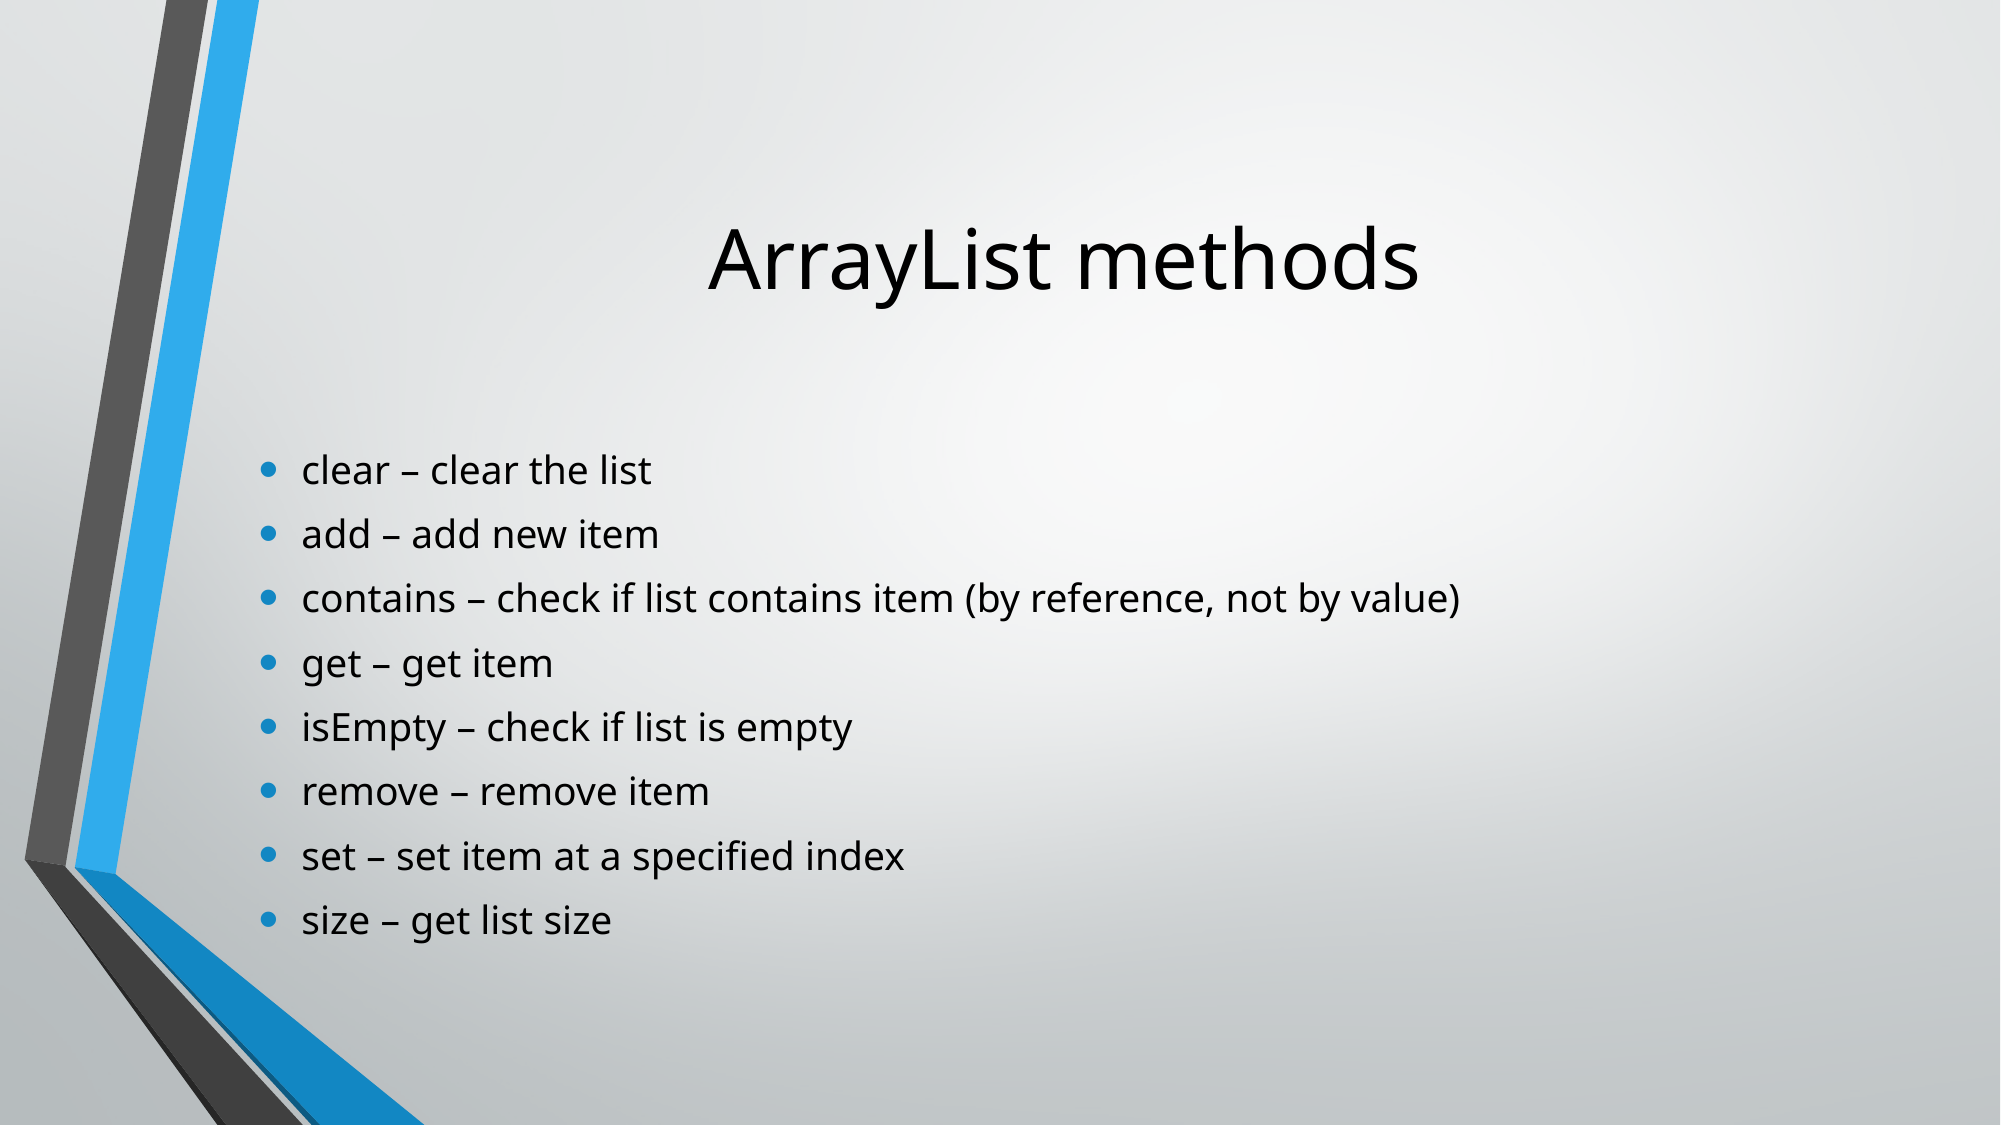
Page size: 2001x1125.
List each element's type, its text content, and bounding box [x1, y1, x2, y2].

title ArrayList methods [243, 112, 1887, 400]
list clear – clear the list add – add new item contains – check if list contains item (by reference, not by value) get – get item isEmpty – check if list is empty remove – remove item set – set item at a specified index size – get list size [243, 437, 1887, 950]
